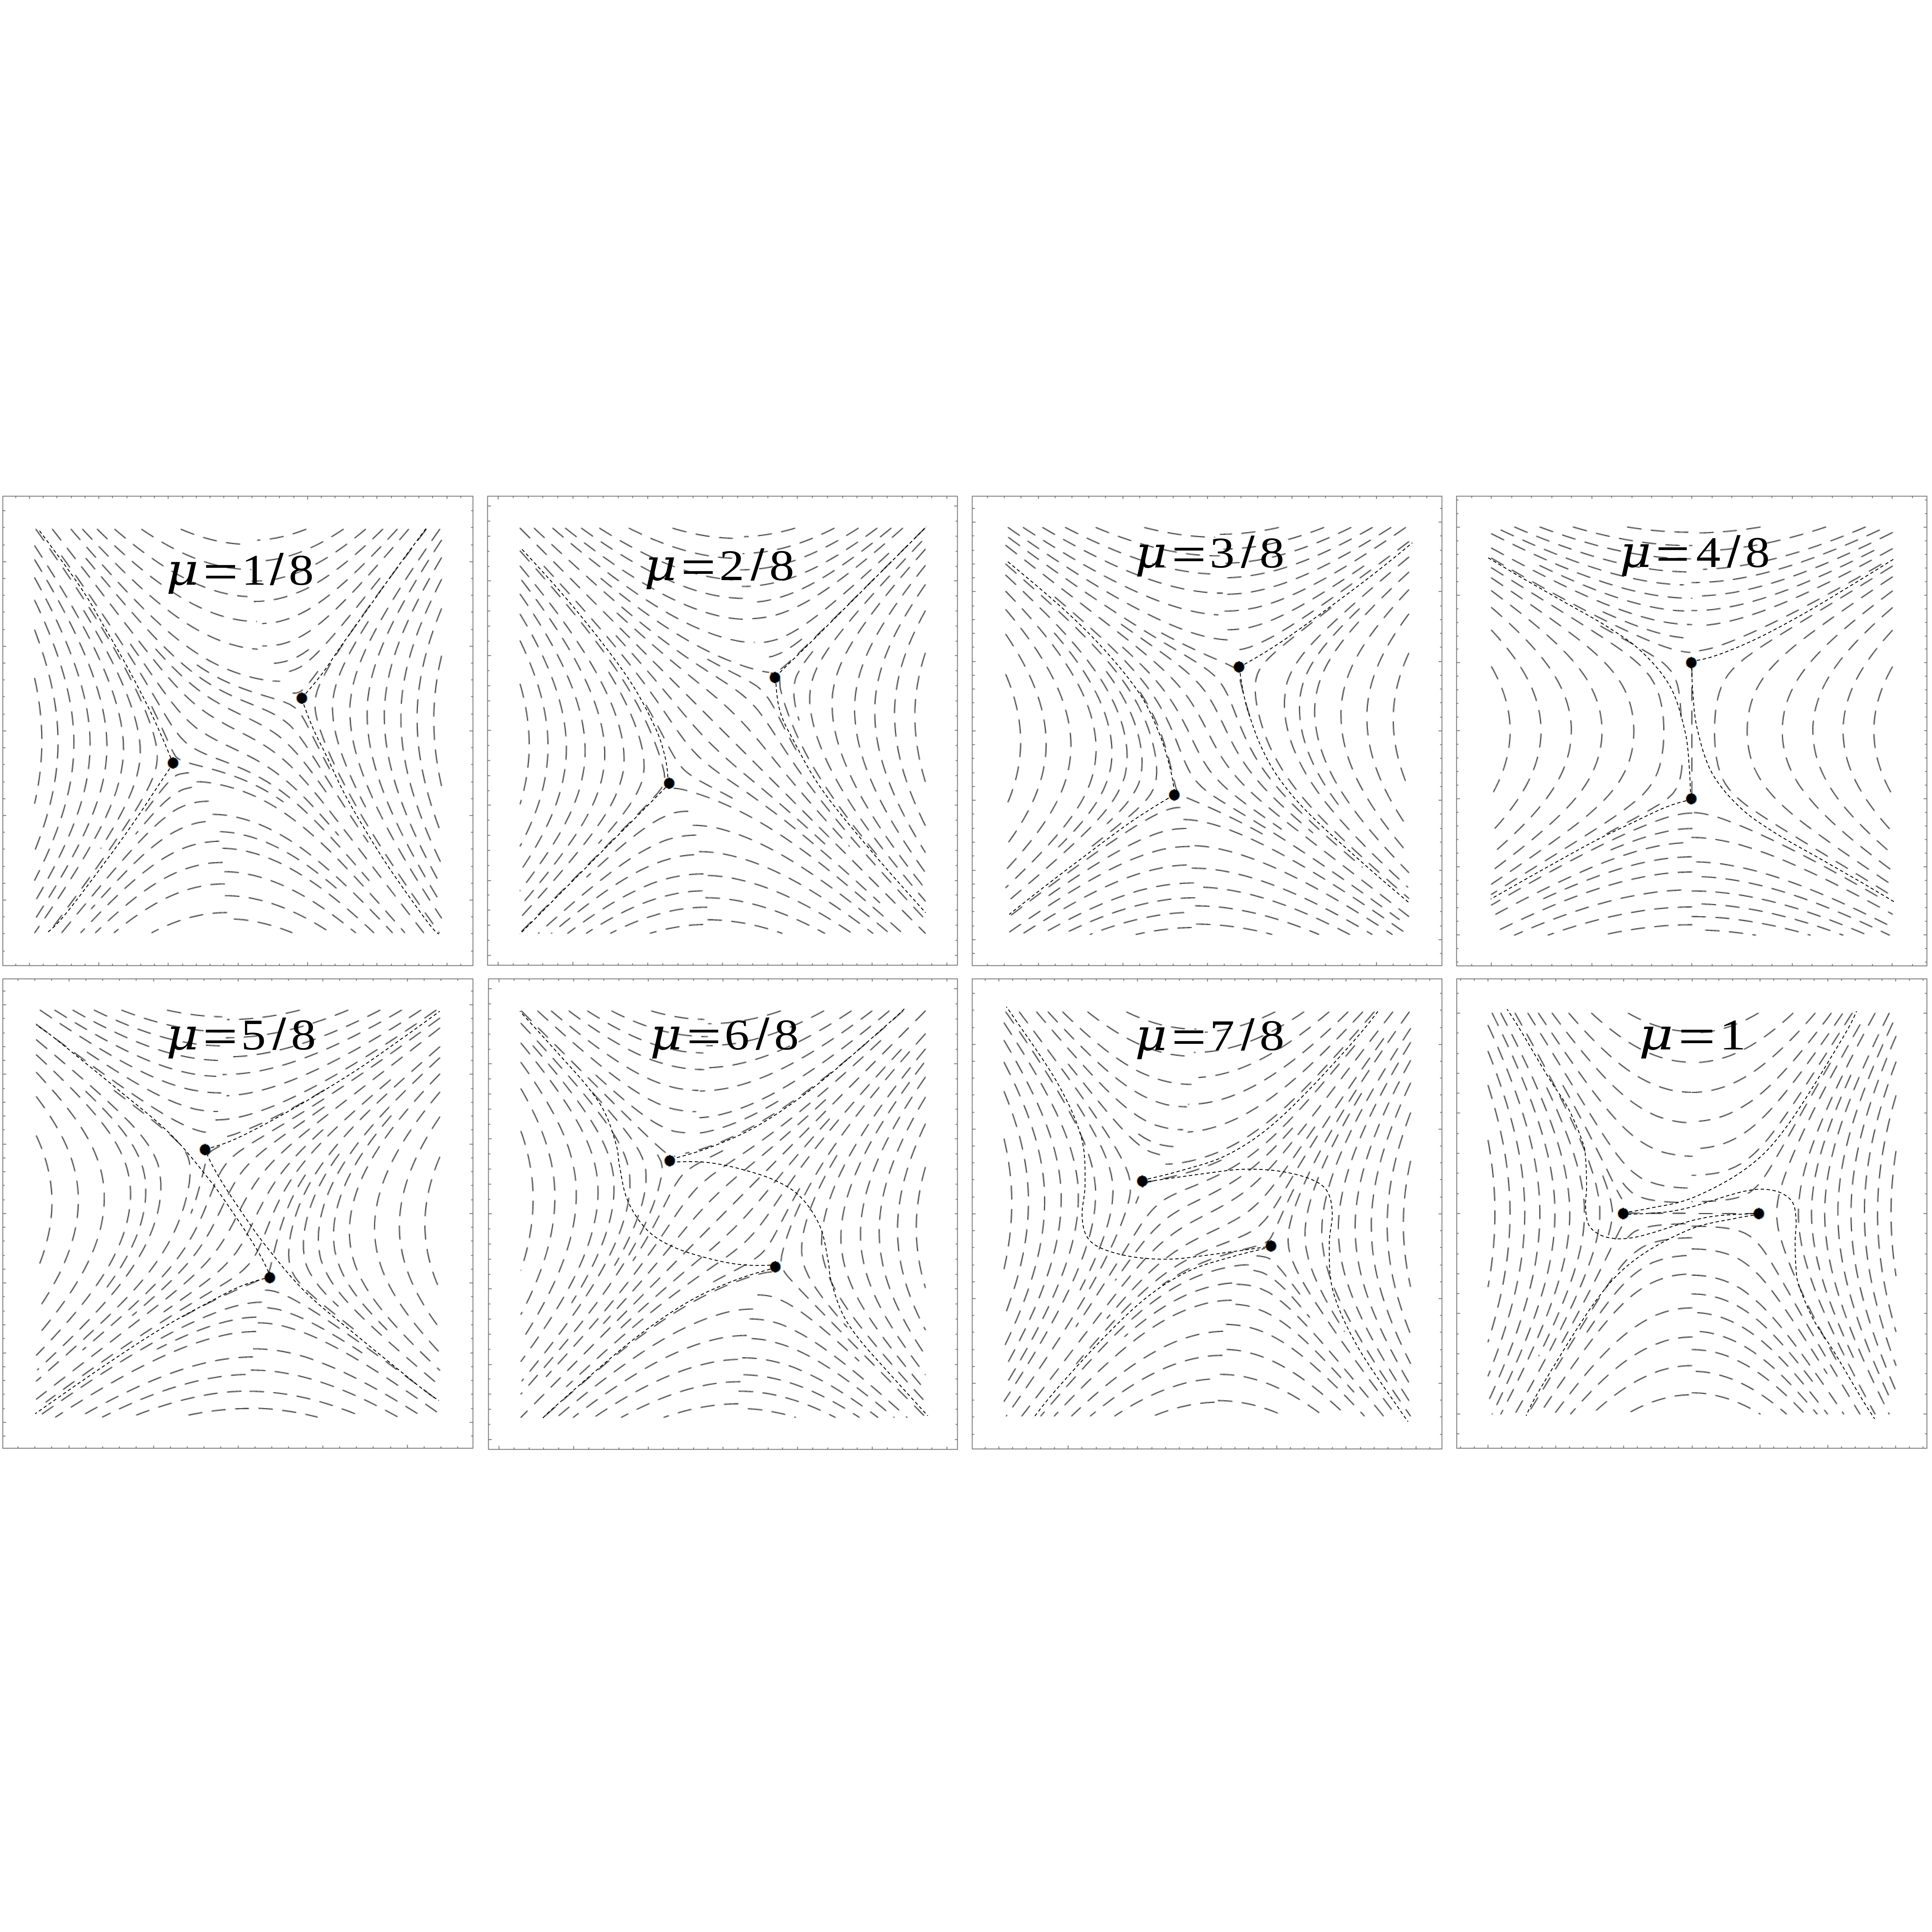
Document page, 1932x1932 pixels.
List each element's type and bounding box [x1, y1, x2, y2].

text_box [2, 495, 1928, 1450]
